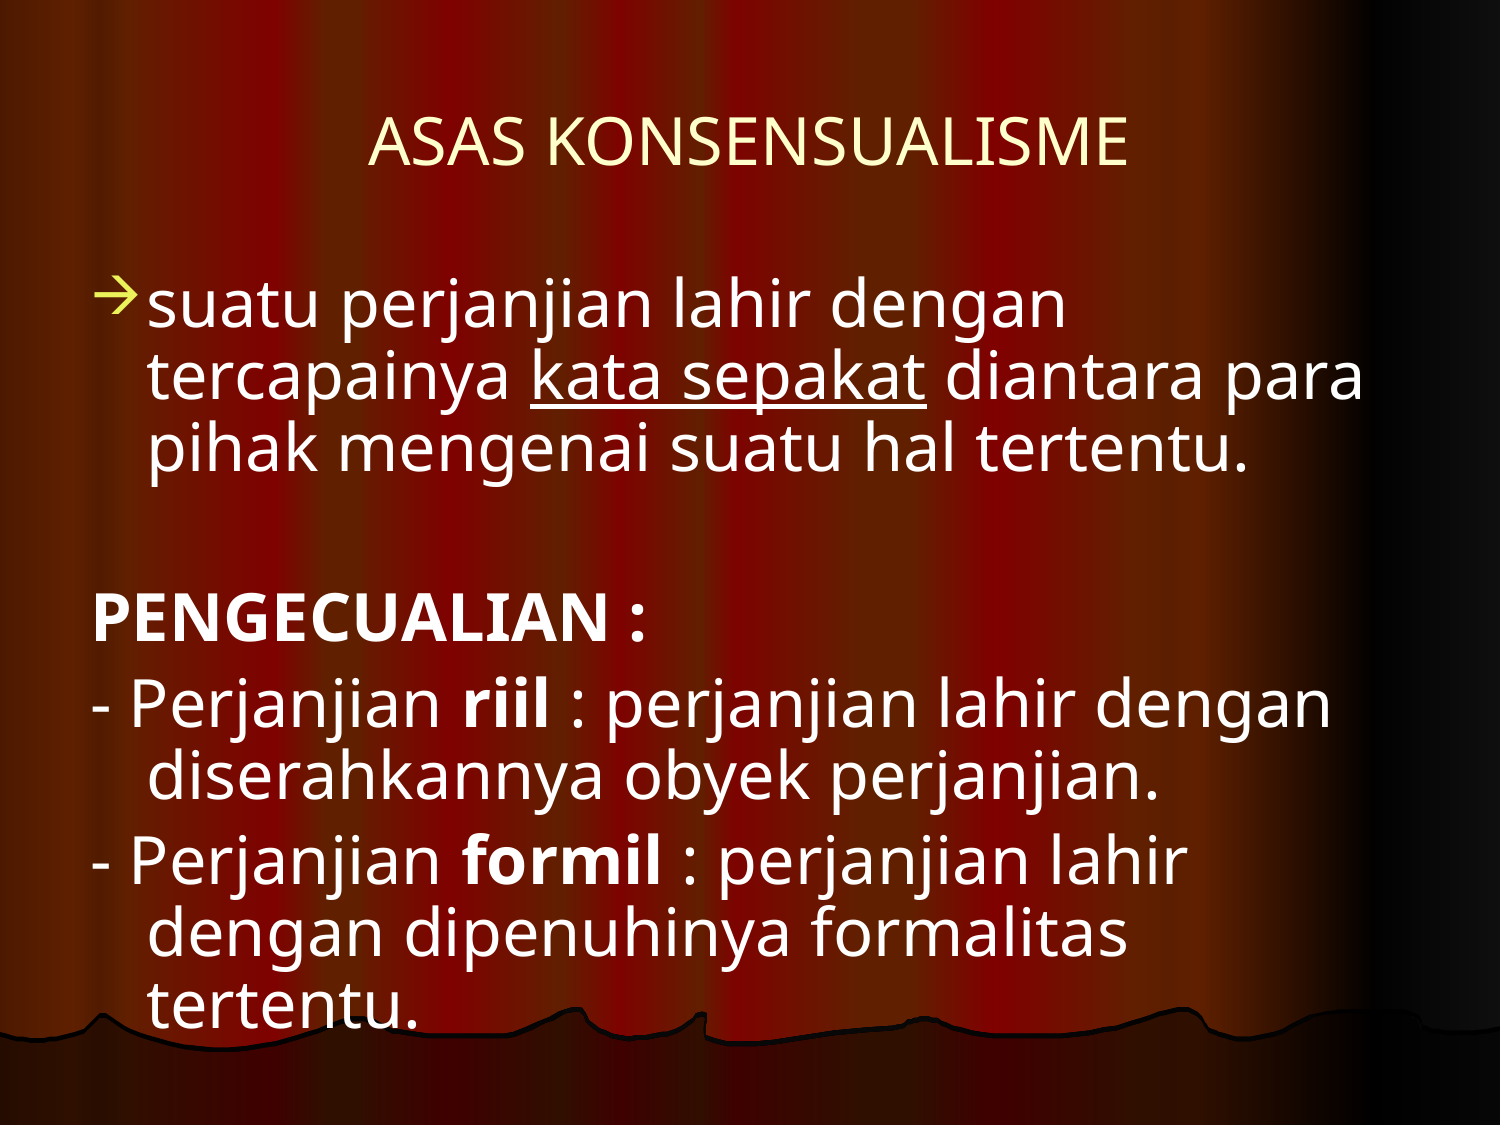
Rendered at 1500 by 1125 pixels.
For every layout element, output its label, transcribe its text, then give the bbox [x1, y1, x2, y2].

title ASAS KONSENSUALISME [75, 45, 1425, 233]
list suatu perjanjian lahir dengan tercapainya kata sepakat diantara para pihak mengenai suatu hal tertentu. PENGECUALIAN : - Perjanjian riil : perjanjian lahir dengan diserahkannya obyek perjanjian. - Perjanjian formil : perjanjian lahir dengan dipenuhinya formalitas tertentu. [75, 262, 1425, 1006]
